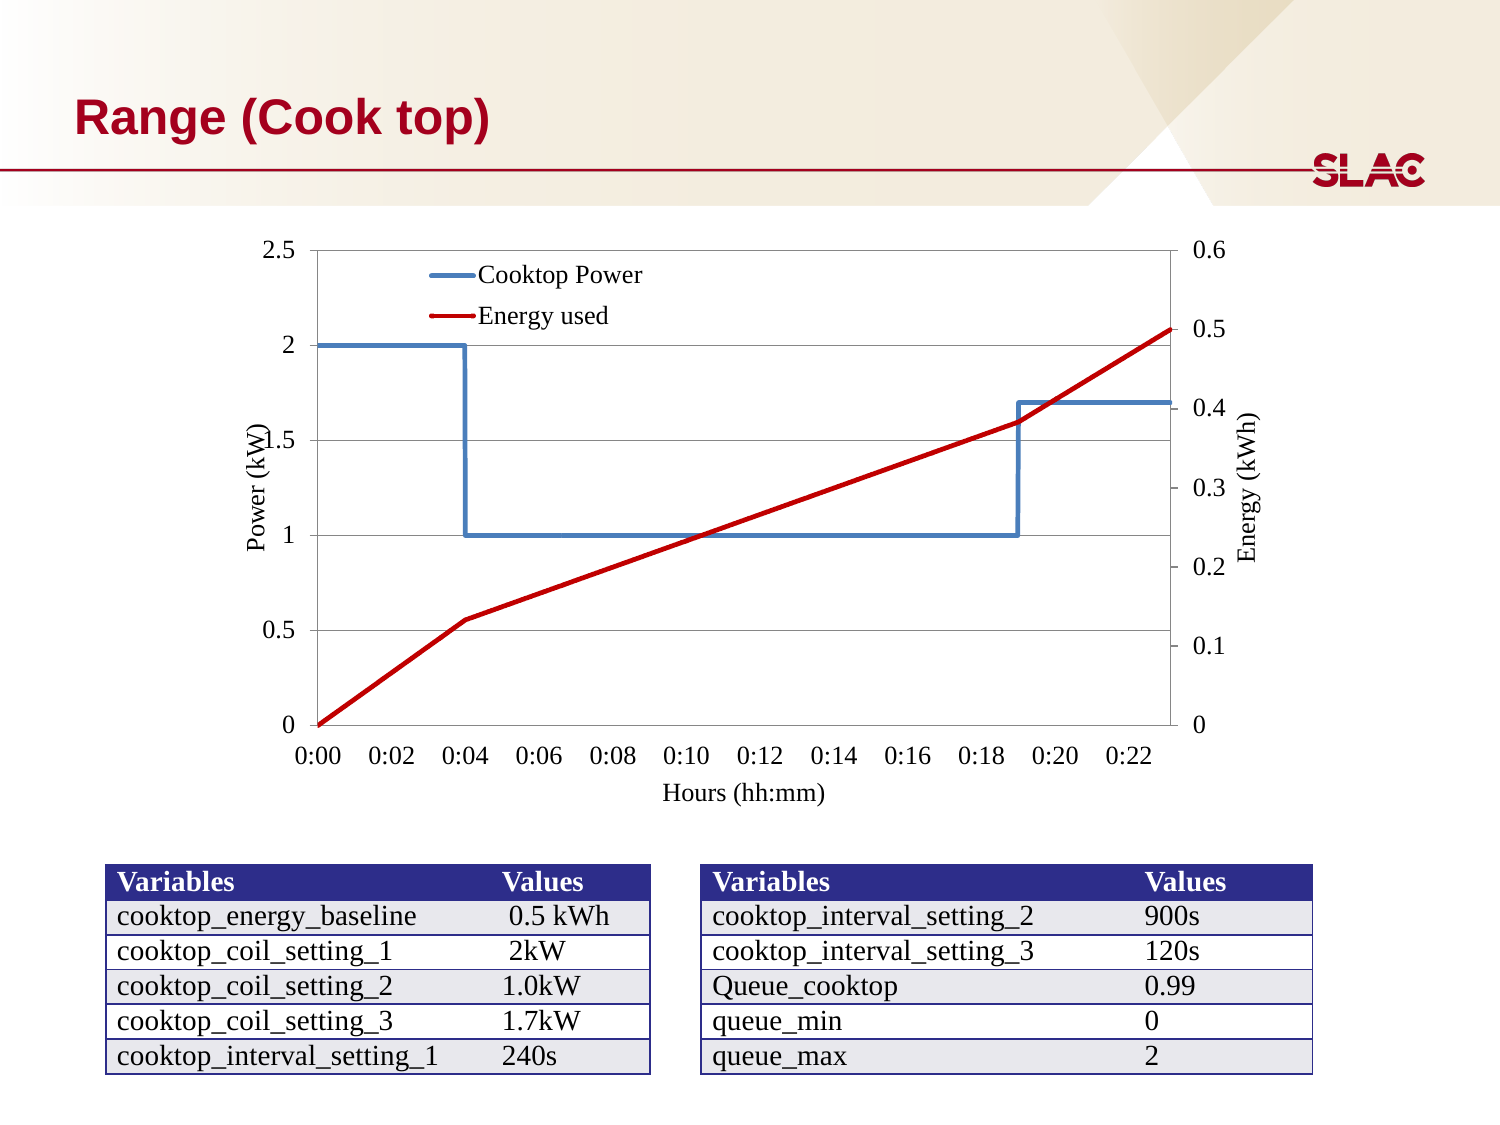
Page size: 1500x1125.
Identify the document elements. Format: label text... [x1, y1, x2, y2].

title Range (Cook top) [74, 21, 1404, 145]
table_cell Queue_cooktop [702, 970, 1133, 1003]
table_cell cooktop_energy_baseline [107, 901, 491, 934]
table_cell cooktop_interval_setting_3 [702, 936, 1133, 969]
table_cell queue_min [702, 1005, 1133, 1038]
table_cell 2 [1133, 1040, 1312, 1073]
table_cell cooktop_coil_setting_2 [107, 970, 491, 1003]
table_header Values [491, 866, 649, 899]
table_cell 900s [1133, 901, 1312, 934]
table_cell 120s [1133, 936, 1312, 969]
table_cell cooktop_coil_setting_3 [107, 1005, 491, 1038]
table_cell 0 [1133, 1005, 1312, 1038]
picture [0, 0, 1500, 206]
table_header Values [1133, 866, 1312, 899]
table_header Variables [702, 866, 1133, 899]
table_cell 0.99 [1133, 970, 1312, 1003]
table_cell cooktop_interval_setting_1 [107, 1040, 491, 1073]
table_cell 1.0kW [491, 970, 649, 1003]
table_cell queue_max [702, 1040, 1133, 1073]
table_cell cooktop_interval_setting_2 [702, 901, 1133, 934]
picture [236, 219, 1264, 813]
table_cell cooktop_coil_setting_1 [107, 936, 491, 969]
table_cell 240s [491, 1040, 649, 1073]
table_cell 1.7kW [491, 1005, 649, 1038]
table_header Variables [107, 866, 491, 899]
table_cell 2kW [491, 936, 649, 969]
table_cell 0.5 kWh [491, 901, 649, 934]
